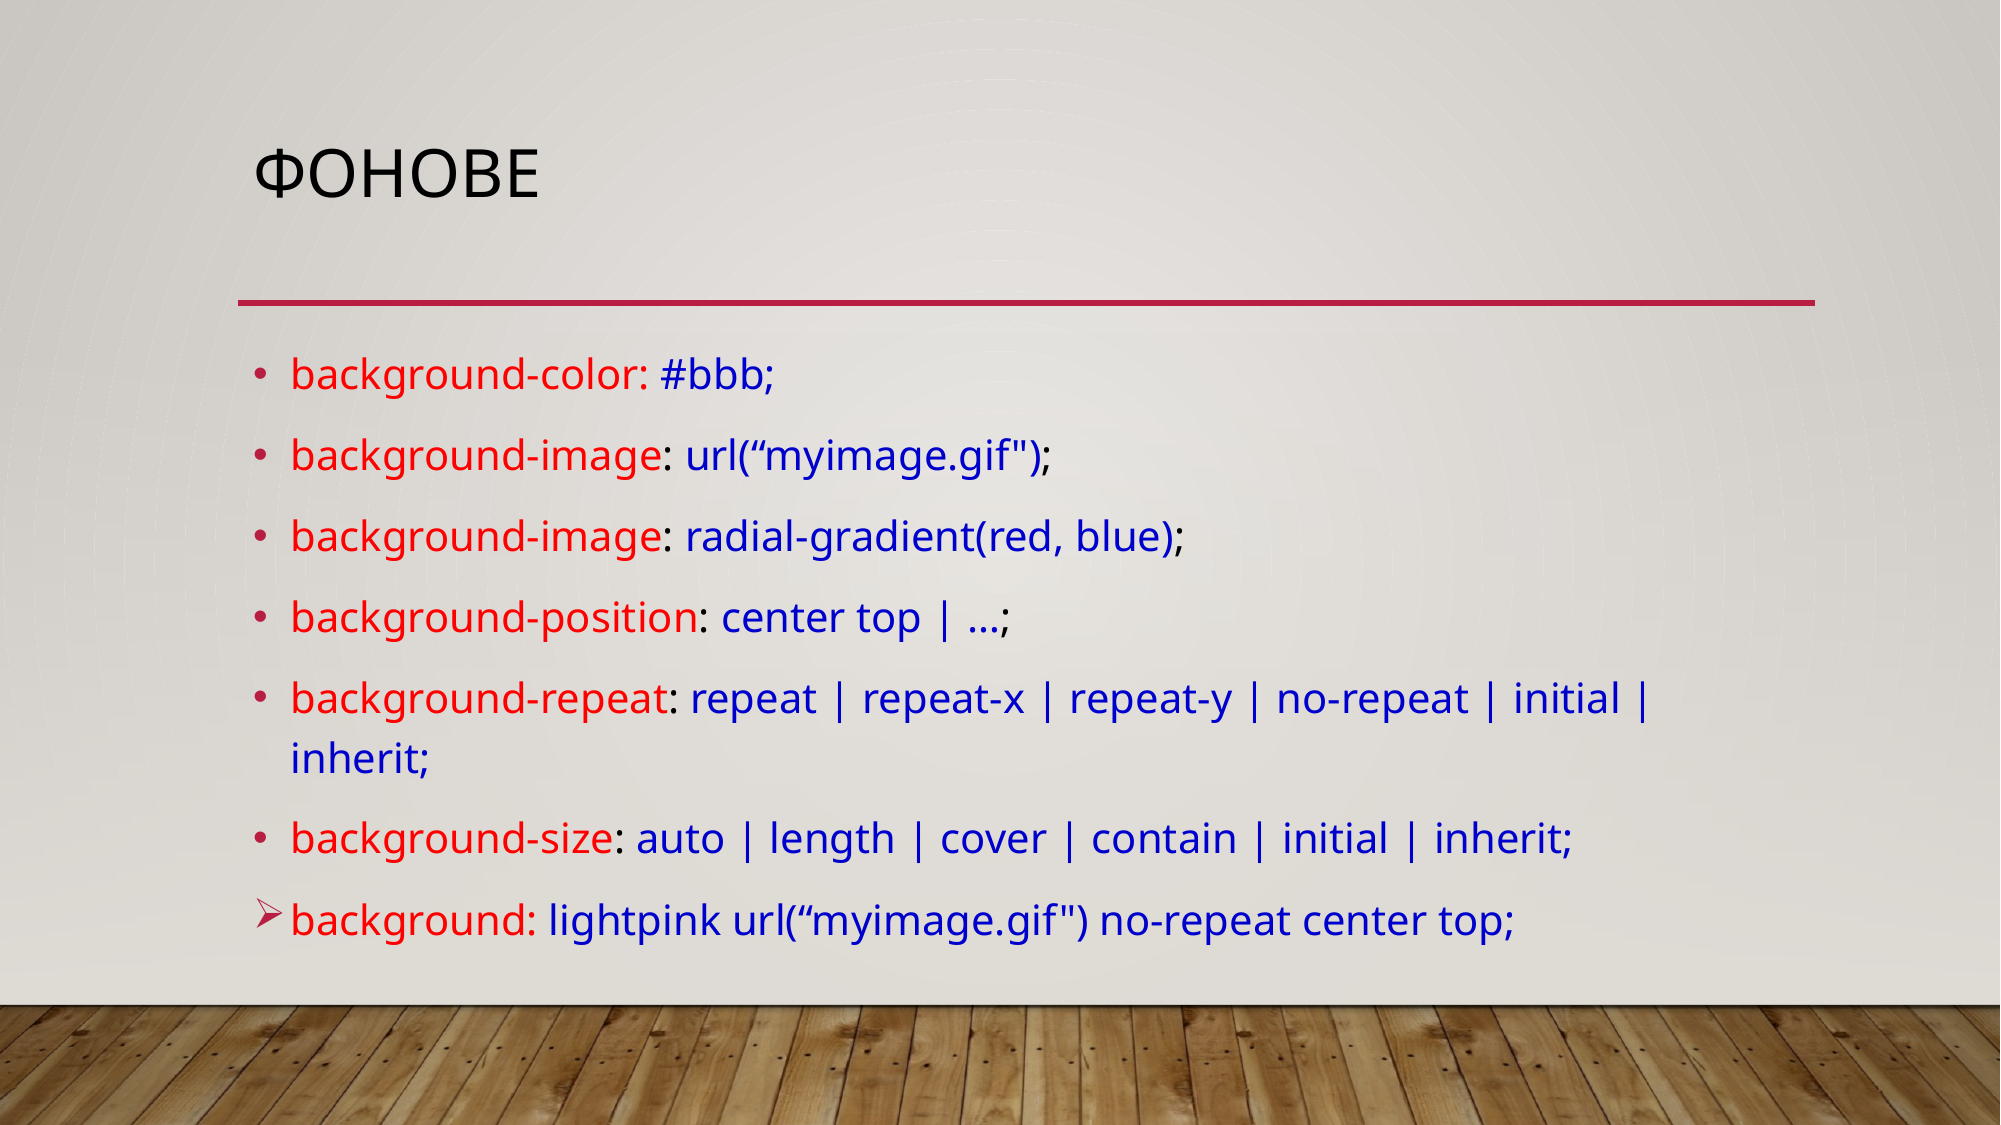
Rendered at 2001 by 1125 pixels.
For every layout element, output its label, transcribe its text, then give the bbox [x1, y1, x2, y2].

title Фонове [238, 131, 1814, 305]
picture [0, 1005, 2000, 1125]
list background-color: #bbb; background-image: url(“myimage.gif"); background-image: radial-gradient(red, blue); background-position: center top | …; background-repeat: repeat | repeat-x | repeat-y | no-repeat | initial | inherit; background-size: auto | length | cover | contain | initial | inherit; background: lightpink url(“myimage.gif") no-repeat center top; [238, 330, 1814, 897]
